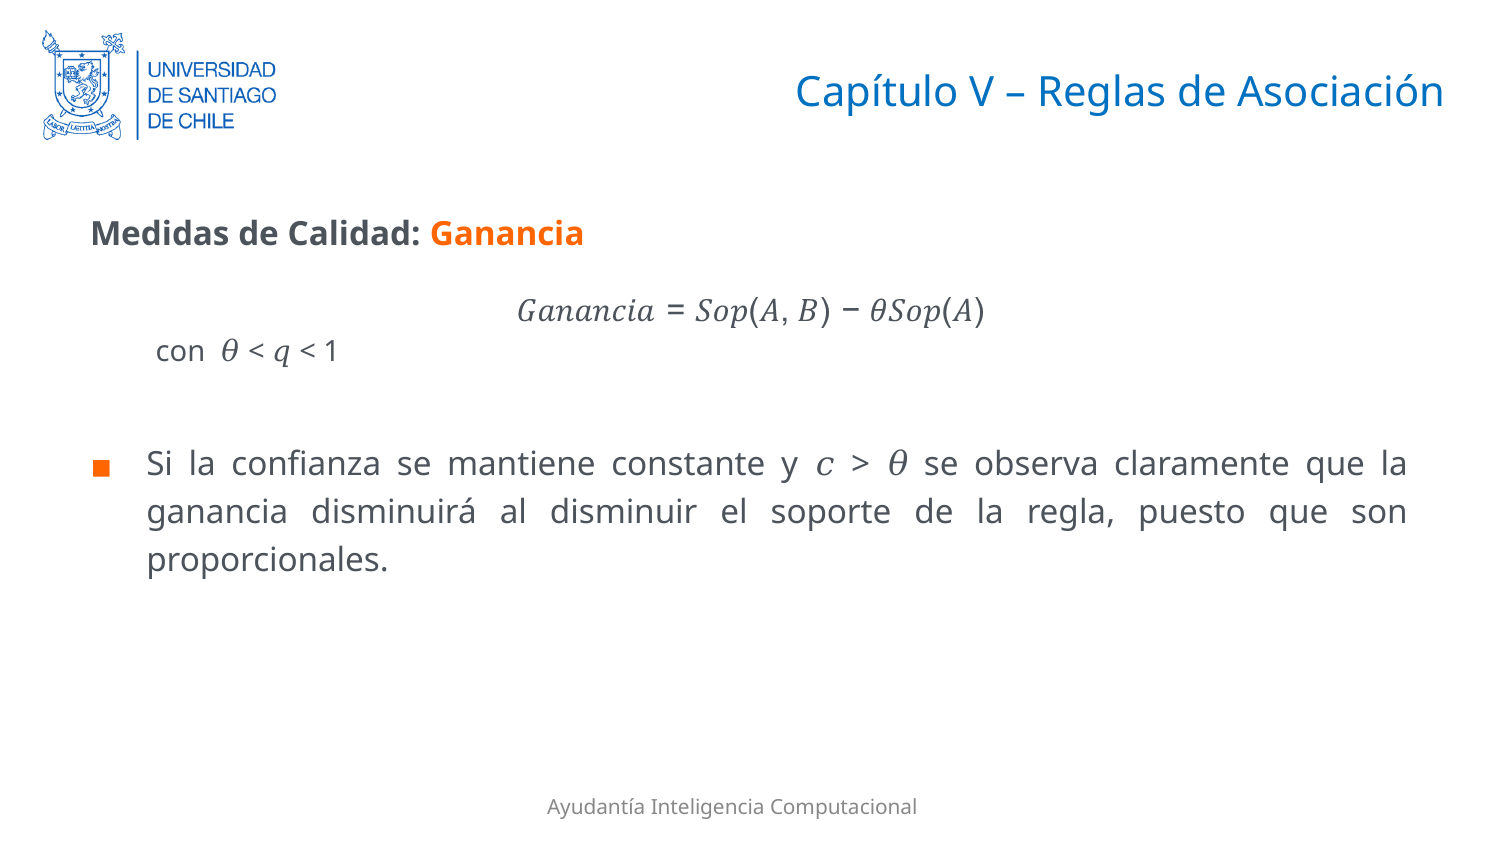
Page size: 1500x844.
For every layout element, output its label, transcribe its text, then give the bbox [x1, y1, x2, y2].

text_box [493, 282, 1007, 338]
title Capítulo V – Reglas de Asociación [312, 43, 1461, 137]
footer Ayudantía Inteligencia Computacional [307, 776, 1158, 836]
list Medidas de Calidad: Ganancia con 𝜃 < 𝑞 < 1 Si la confianza se mantiene constante y 𝑐 > 𝜃 se observa claramente que la ganancia disminuirá al disminuir el soporte de la regla, puesto que son proporcionales. [75, 196, 1425, 754]
picture [29, 20, 289, 151]
